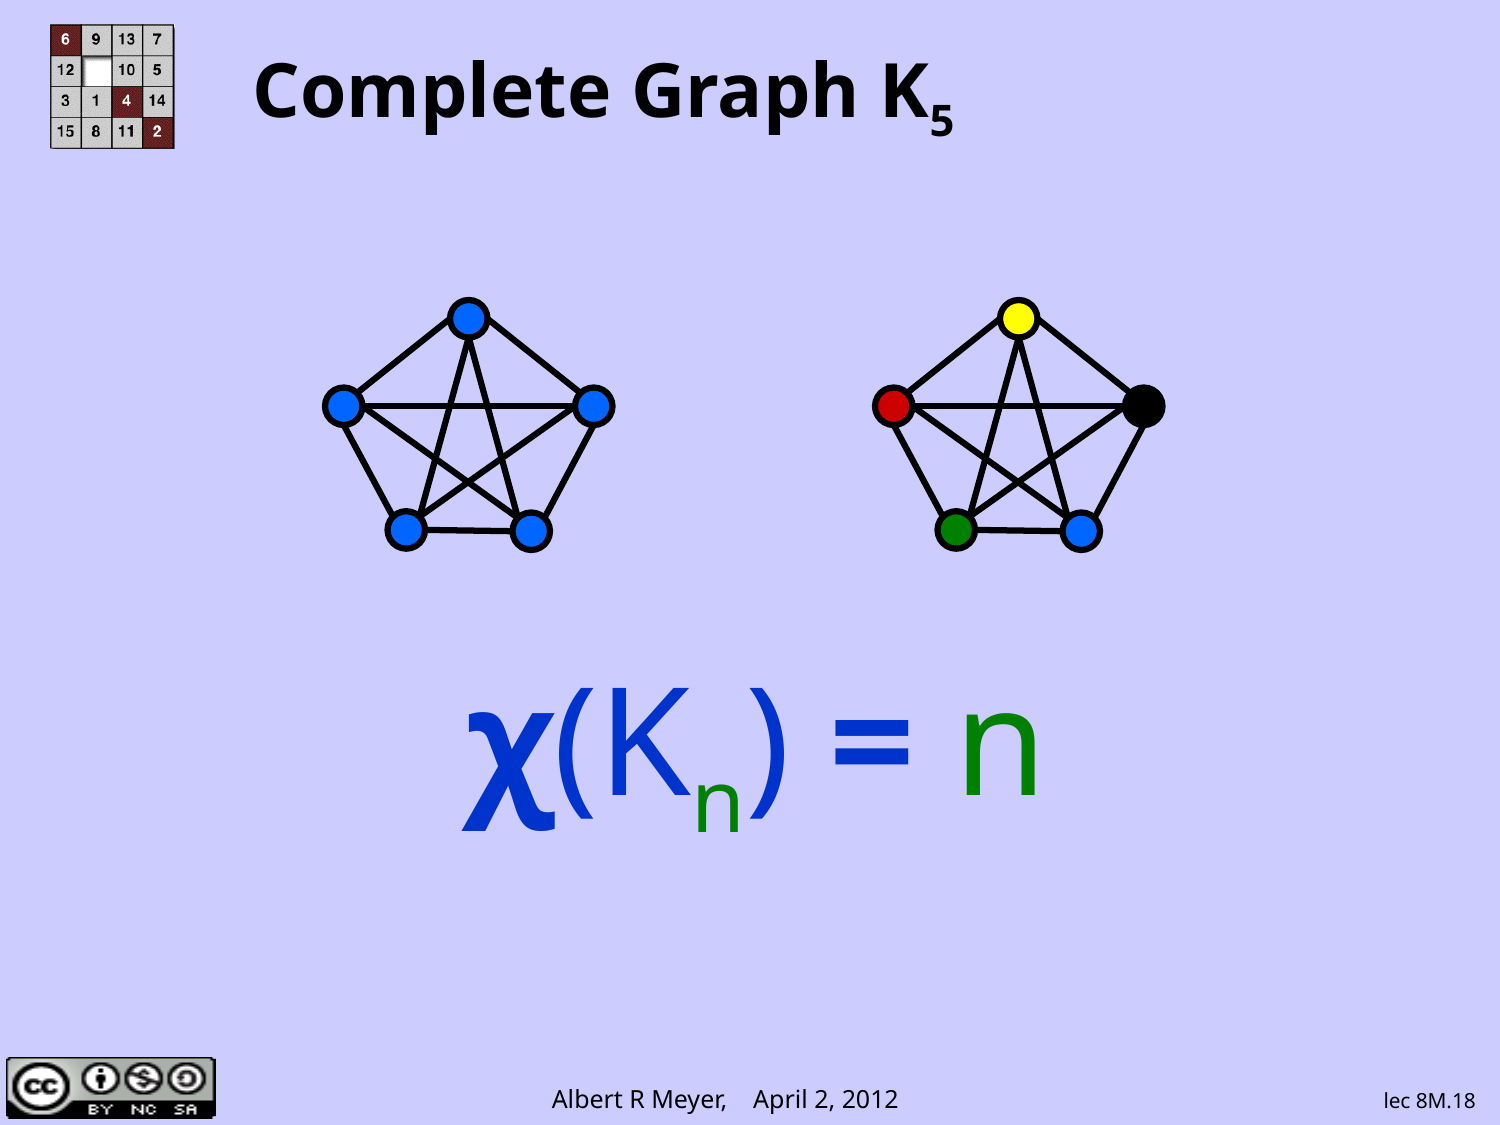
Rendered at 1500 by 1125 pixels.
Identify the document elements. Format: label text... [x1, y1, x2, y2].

picture [6, 1057, 216, 1119]
picture [50, 24, 175, 149]
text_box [874, 299, 1163, 551]
slide_number lec 8M.18 [1247, 1079, 1491, 1121]
text_box χ(Kn) = n [450, 637, 1062, 858]
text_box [324, 299, 613, 551]
title Complete Graph K5 [237, 0, 1476, 188]
